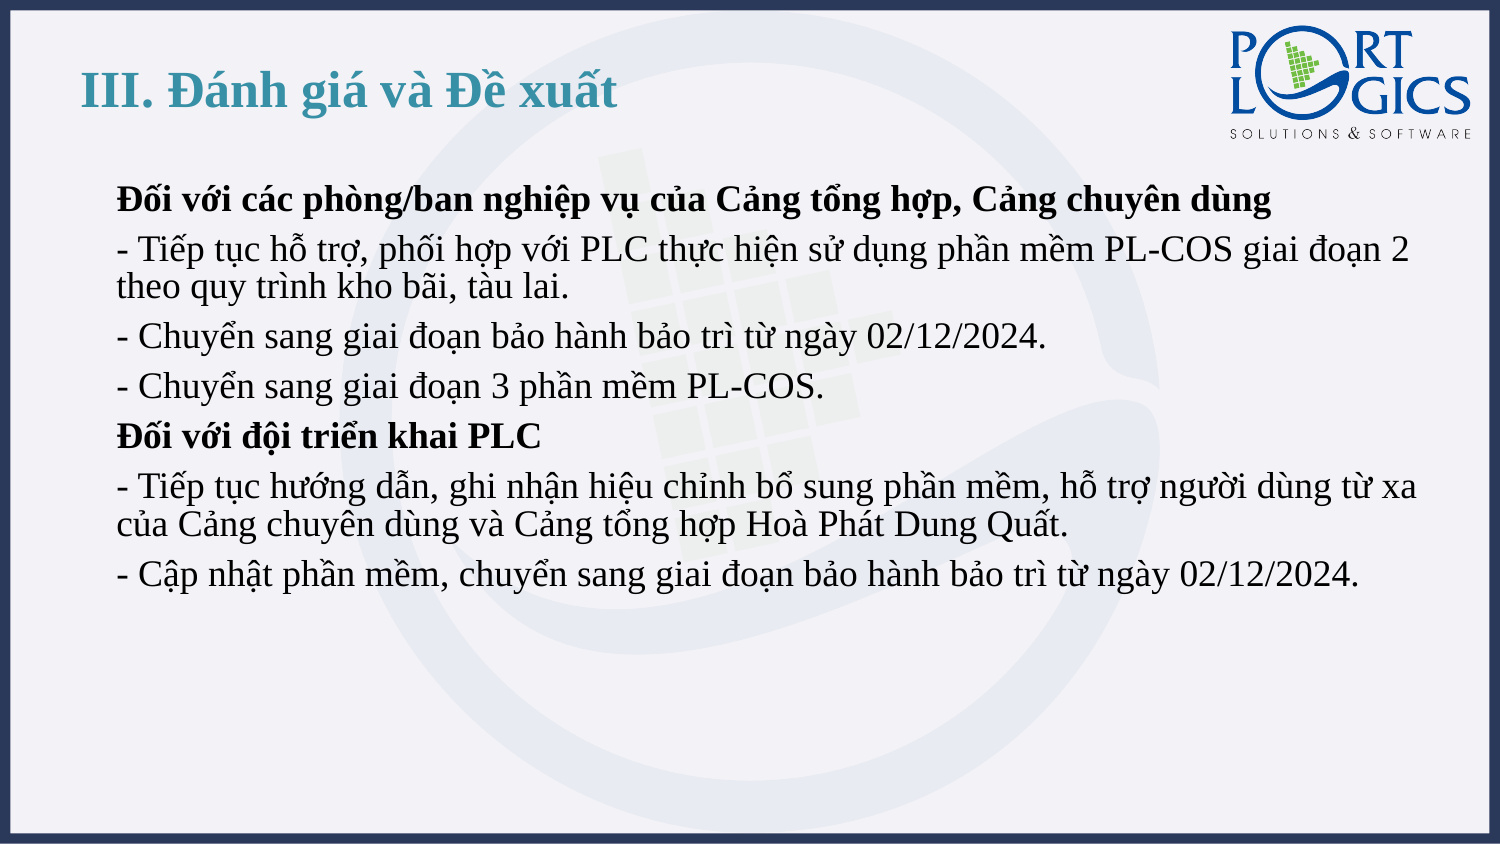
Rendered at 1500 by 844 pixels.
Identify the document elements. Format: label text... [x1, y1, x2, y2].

picture [1206, 10, 1489, 153]
title III. Đánh giá và Đề xuất [65, 32, 334, 133]
text_box Đối với các phòng/ban nghiệp vụ của Cảng tổng hợp, Cảng chuyên dùng - Tiếp tục hỗ trợ, phối hợp với PLC thực hiện sử dụng phần mềm PL-COS giai đoạn 2 theo quy trình kho bãi, tàu lai. - Chuyển sang giai đoạn bảo hành bảo trì từ ngày 02/12/2024. - Chuyển sang giai đoạn 3 phần mềm PL-COS. Đối với đội triển khai PLC - Tiếp tục hướng dẫn, ghi nhận hiệu chỉnh bổ sung phần mềm, hỗ trợ người dùng từ xa của Cảng chuyên dùng và Cảng tổng hợp Hoà Phát Dung Quất. - Cập nhật phần mềm, chuyển sang giai đoạn bảo hành bảo trì từ ngày 02/12/2024. [1165, 173, 1456, 602]
text_box Đối với các phòng/ban nghiệp vụ của Cảng tổng hợp, Cảng chuyên dùng - Tiếp tục hỗ trợ, phối hợp với PLC thực hiện sử dụng phần mềm PL-COS giai đoạn 2 theo quy trình kho bãi, tàu lai. - Chuyển sang giai đoạn bảo hành bảo trì từ ngày 02/12/2024. - Chuyển sang giai đoạn 3 phần mềm PL-COS. Đối với đội triển khai PLC - Tiếp tục hướng dẫn, ghi nhận hiệu chỉnh bổ sung phần mềm, hỗ trợ người dùng từ xa của Cảng chuyên dùng và Cảng tổng hợp Hoà Phát Dung Quất. - Cập nhật phần mềm, chuyển sang giai đoạn bảo hành bảo trì từ ngày 02/12/2024. [101, 173, 334, 602]
picture [339, 10, 1161, 833]
